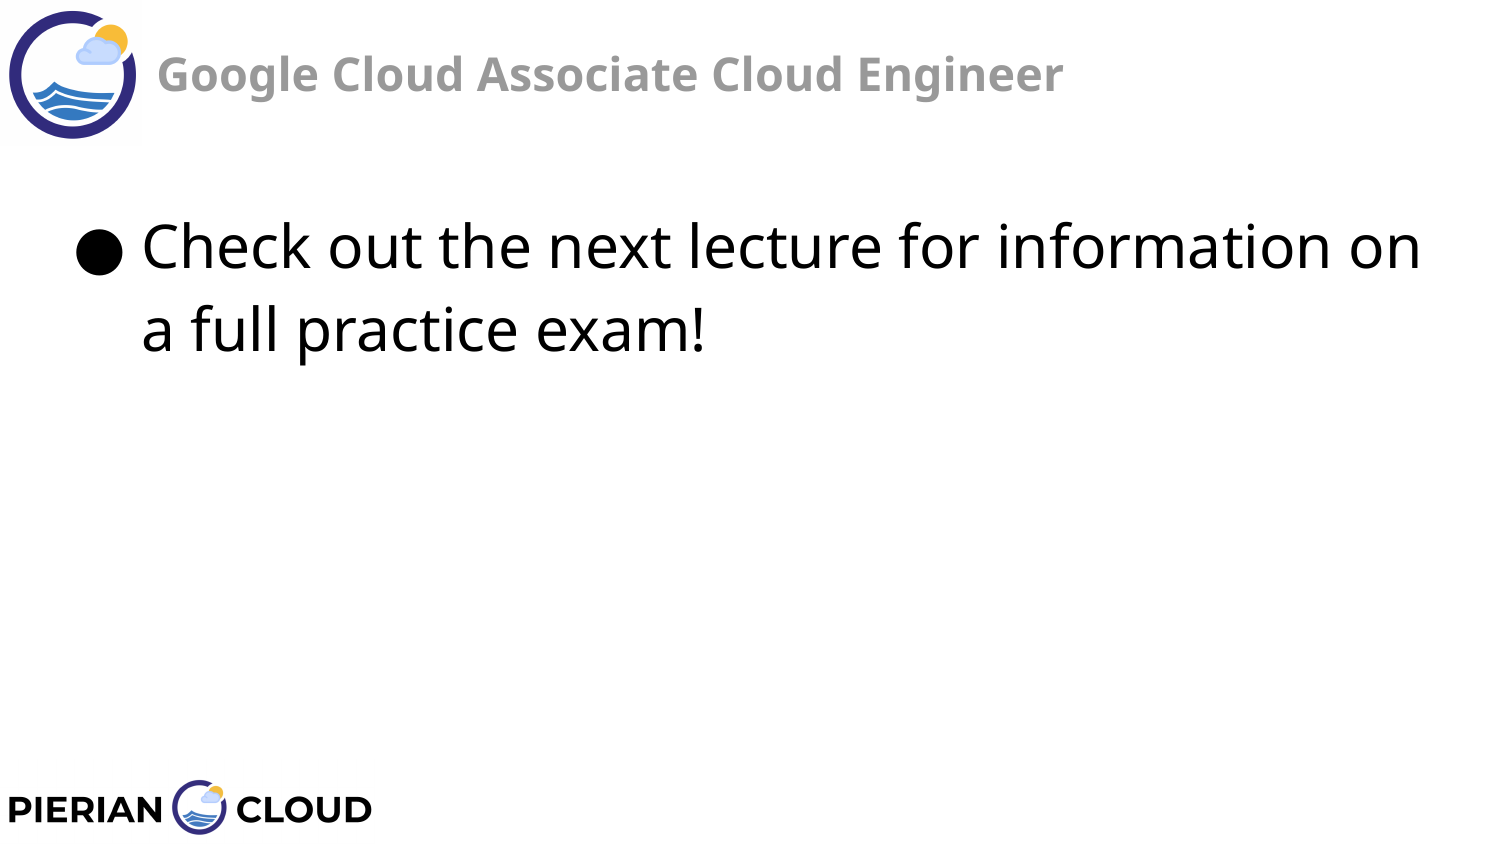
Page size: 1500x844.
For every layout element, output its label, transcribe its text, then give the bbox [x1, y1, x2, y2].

picture [0, 758, 375, 844]
picture [0, 0, 142, 146]
subtitle Check out the next lecture for information on a full practice exam! [51, 189, 1476, 802]
title Google Cloud Associate Cloud Engineer [146, 25, 1420, 120]
